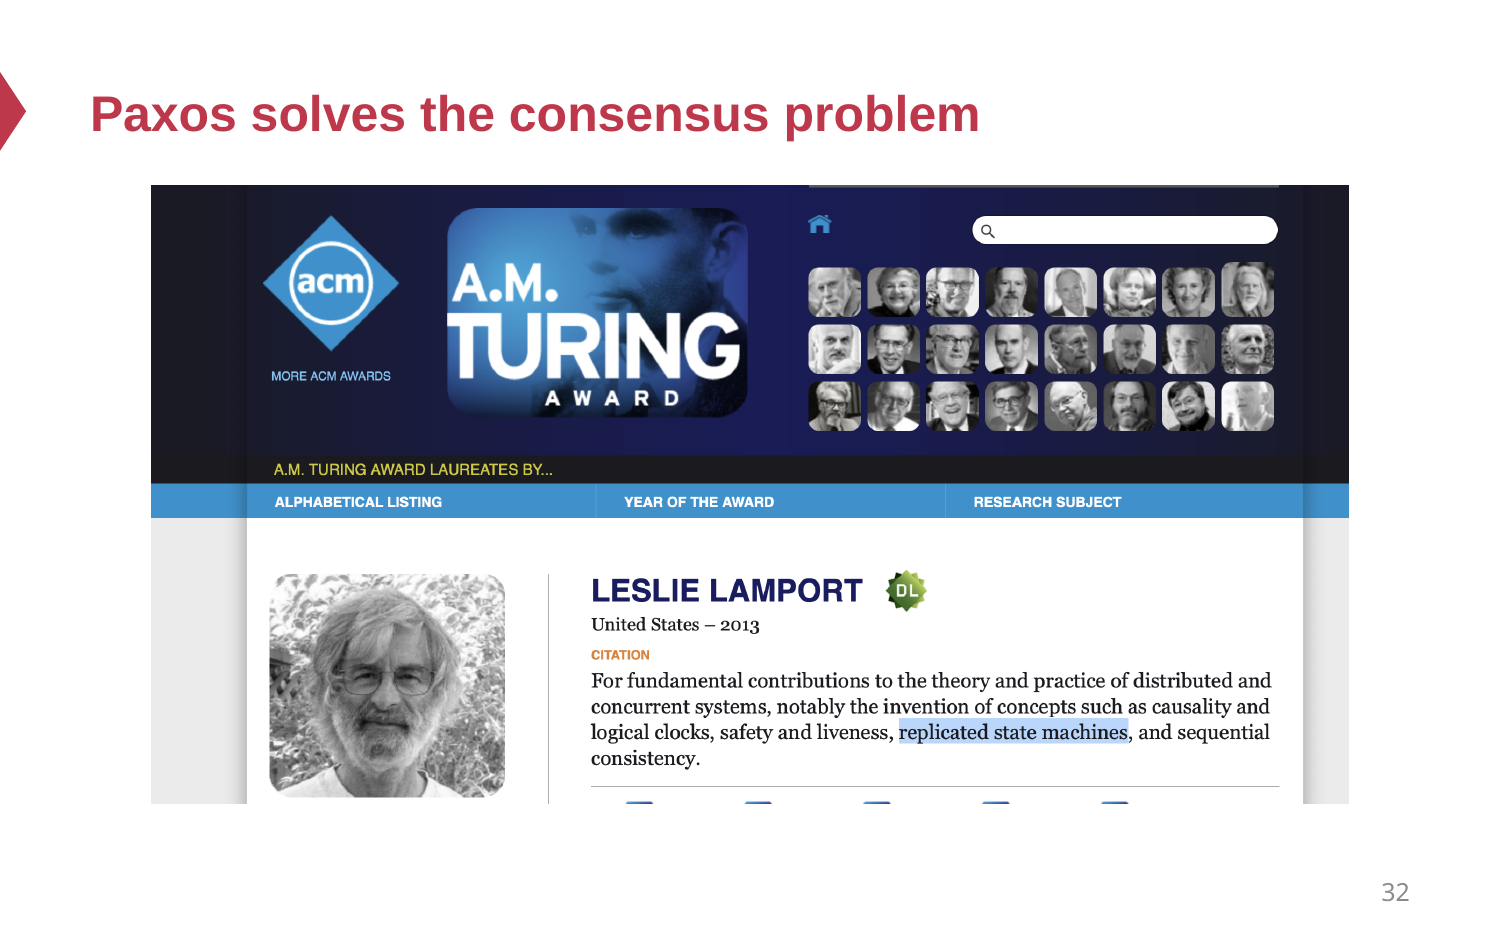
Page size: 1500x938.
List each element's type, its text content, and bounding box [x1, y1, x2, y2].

slide_number 32 [1074, 868, 1425, 919]
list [151, 184, 1349, 805]
title Paxos solves the consensus problem [75, 37, 1425, 186]
